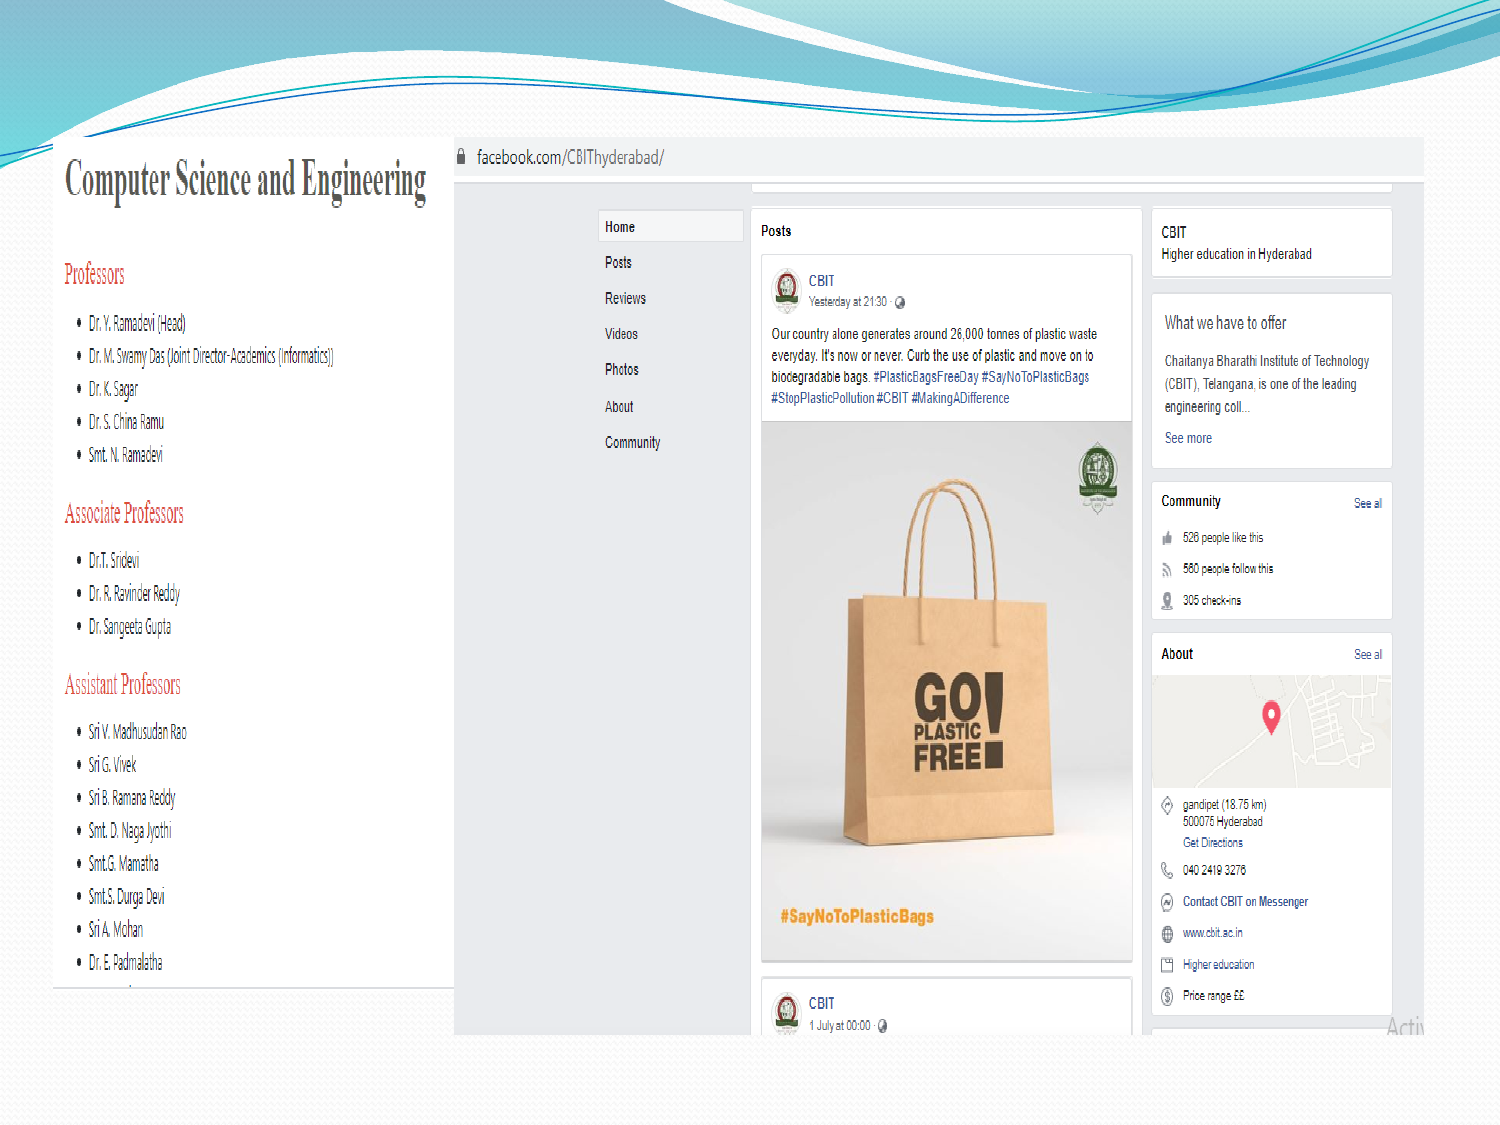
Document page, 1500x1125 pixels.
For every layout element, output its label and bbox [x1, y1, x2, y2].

picture [52, 136, 1424, 1036]
